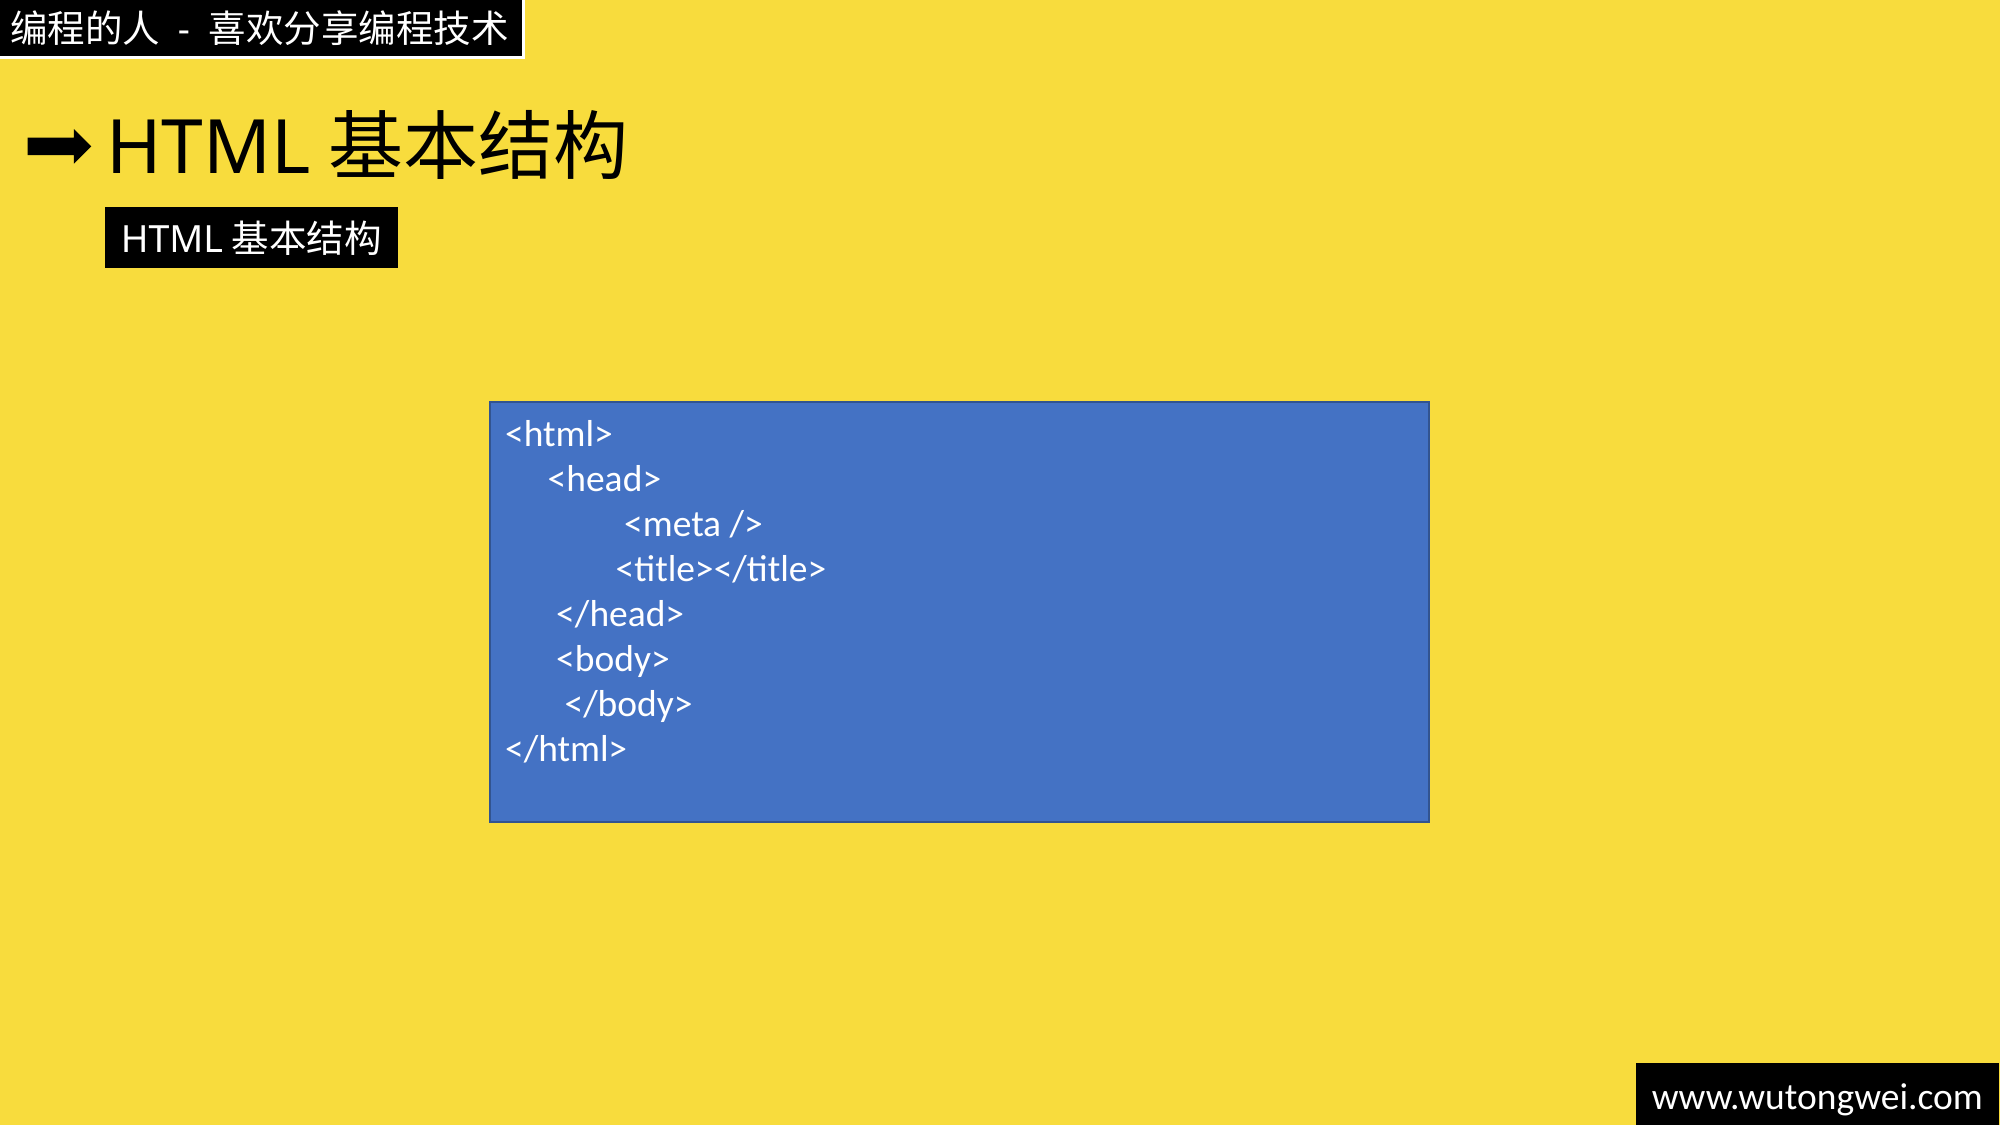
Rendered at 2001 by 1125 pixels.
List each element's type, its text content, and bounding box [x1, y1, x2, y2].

text_box HTML基本结构 [105, 207, 398, 268]
text_box <html> <head> <meta /> <title></title> </head> <body> </body> </html> [489, 401, 1430, 823]
title HTML基本结构 [91, 101, 1955, 192]
